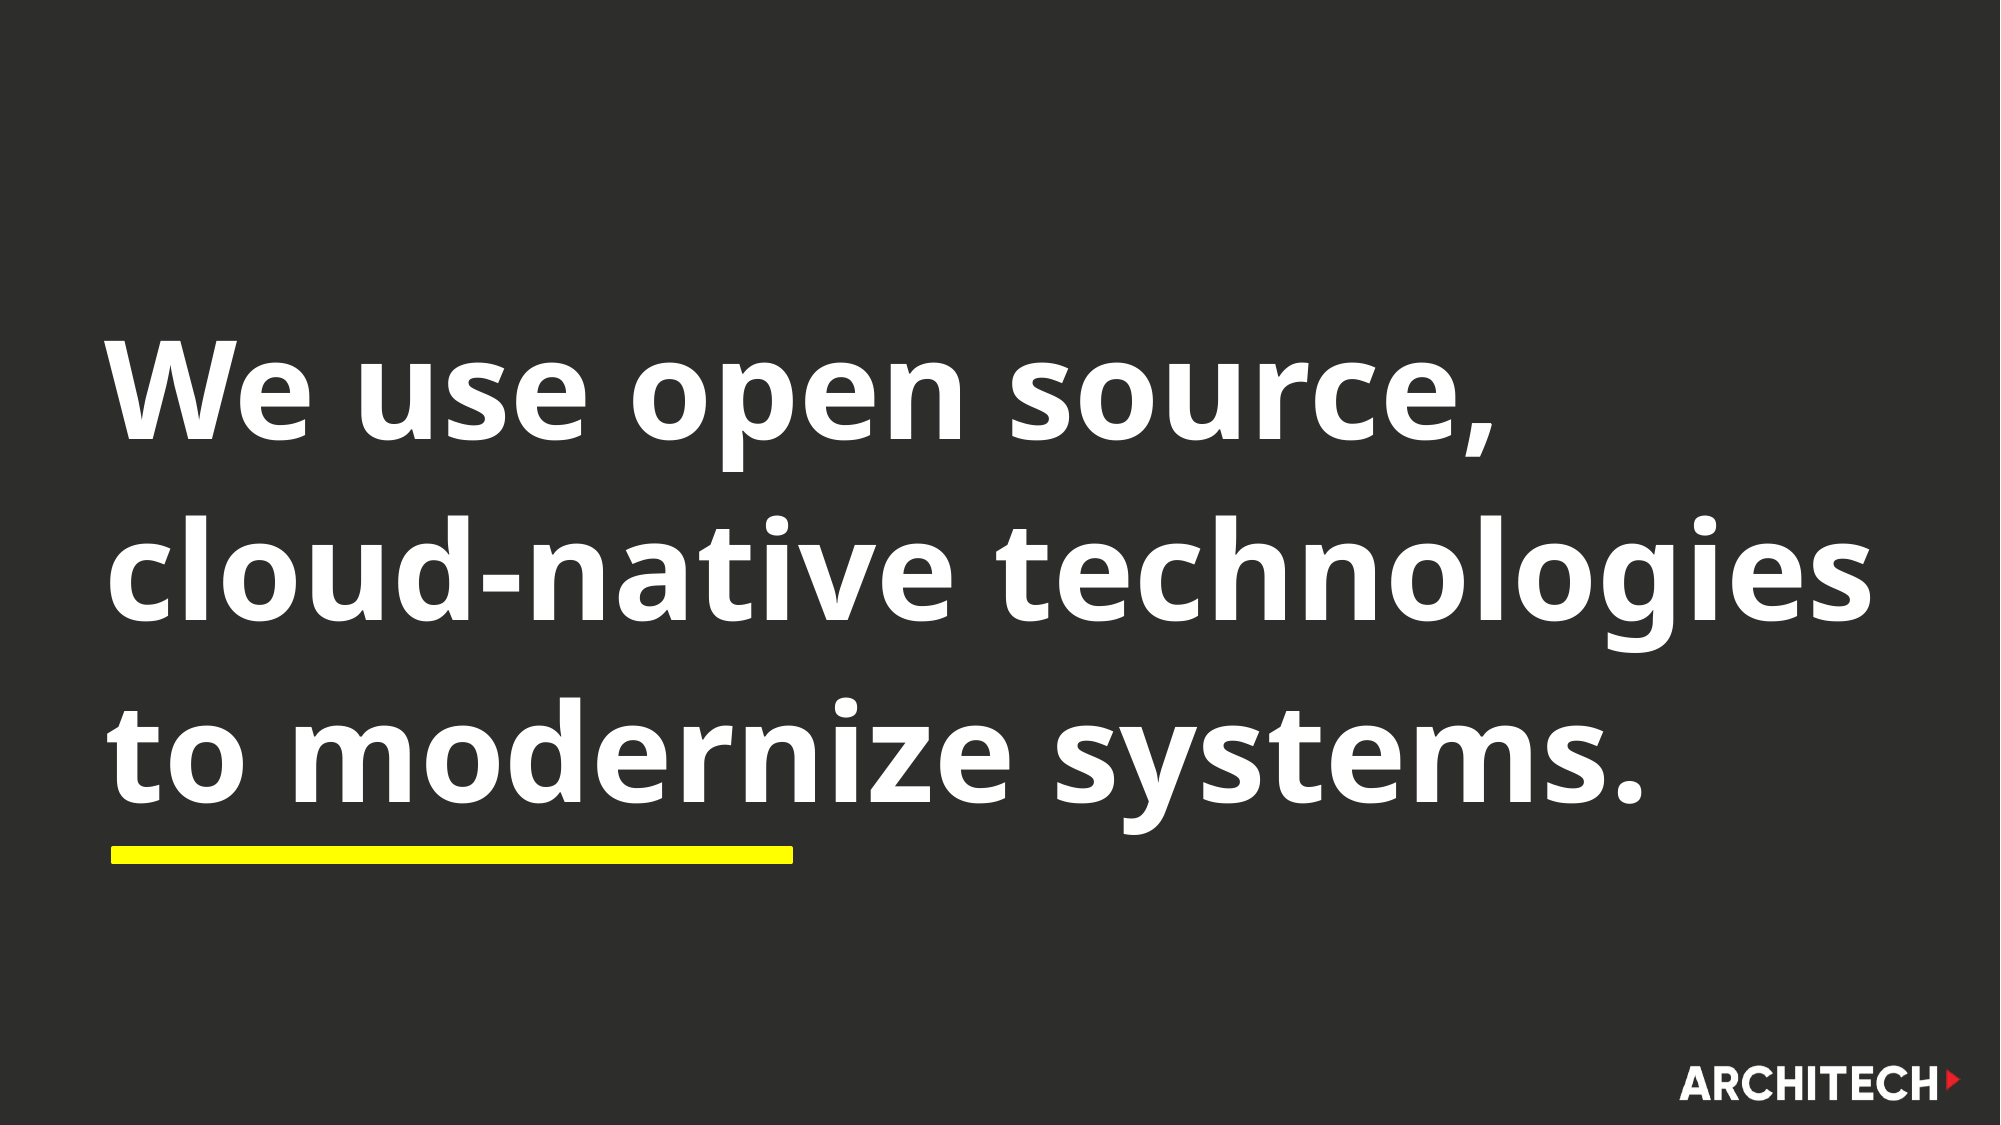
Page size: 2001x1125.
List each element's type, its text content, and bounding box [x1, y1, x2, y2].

text_box [0, 0, 2000, 1125]
text_box [111, 846, 793, 864]
text_box We use open source, cloud-native technologies to modernize systems. [89, 277, 1910, 579]
picture [1669, 1063, 1961, 1103]
